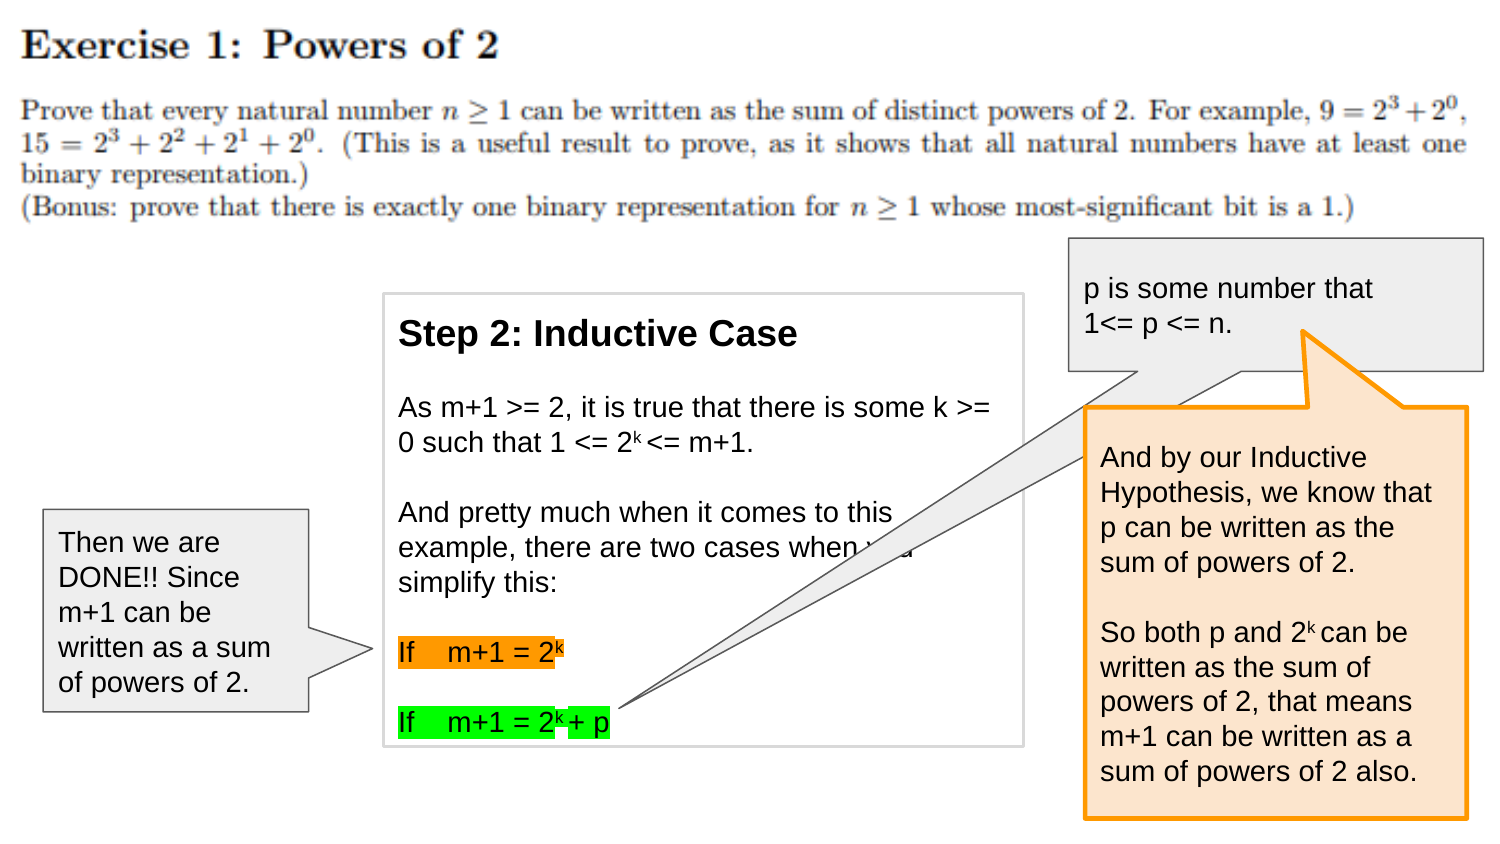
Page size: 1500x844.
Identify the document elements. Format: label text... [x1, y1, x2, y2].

text_box And by our Inductive Hypothesis, we know that p can be written as the sum of powers of 2. So both p and 2k can be written as the sum of powers of 2, that means m+1 can be written as a sum of powers of 2 also. [1085, 331, 1467, 819]
text_box Step 2: Inductive Case As m+1 >= 2, it is true that there is some k >= 0 such that 1 <= 2k <= m+1. And pretty much when it comes to this example, there are two cases when you simplify this: If m+1 = 2k If m+1 = 2k + p [383, 293, 1024, 747]
picture [17, 24, 1482, 239]
text_box Then we are DONE!! Since m+1 can be written as a sum of powers of 2. [43, 509, 373, 712]
text_box p is some number that 1<= p <= n. [618, 246, 1484, 709]
